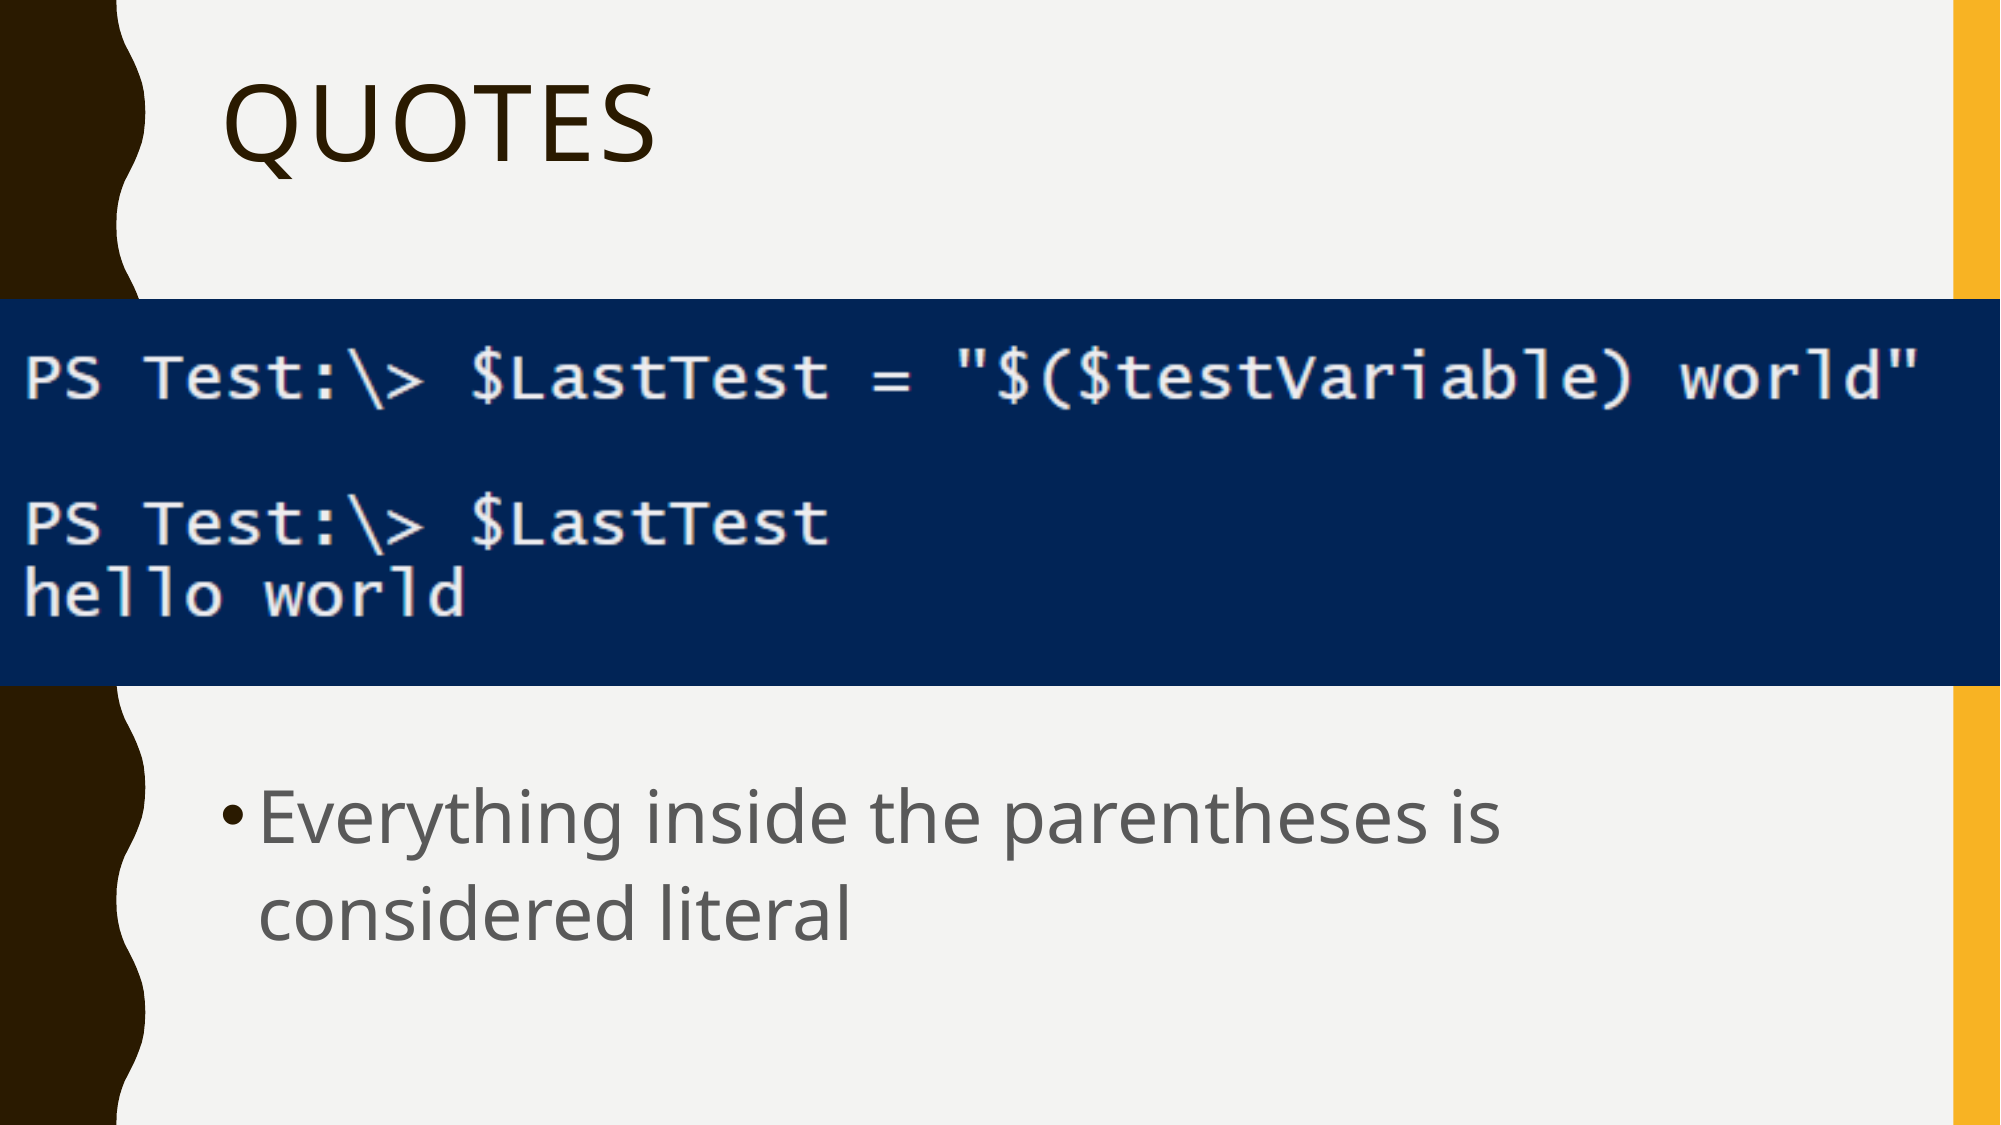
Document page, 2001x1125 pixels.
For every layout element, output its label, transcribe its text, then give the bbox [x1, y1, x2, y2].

title Quotes [205, 62, 1875, 299]
list Everything inside the parentheses is considered literal [205, 686, 1875, 965]
picture [0, 299, 2000, 686]
